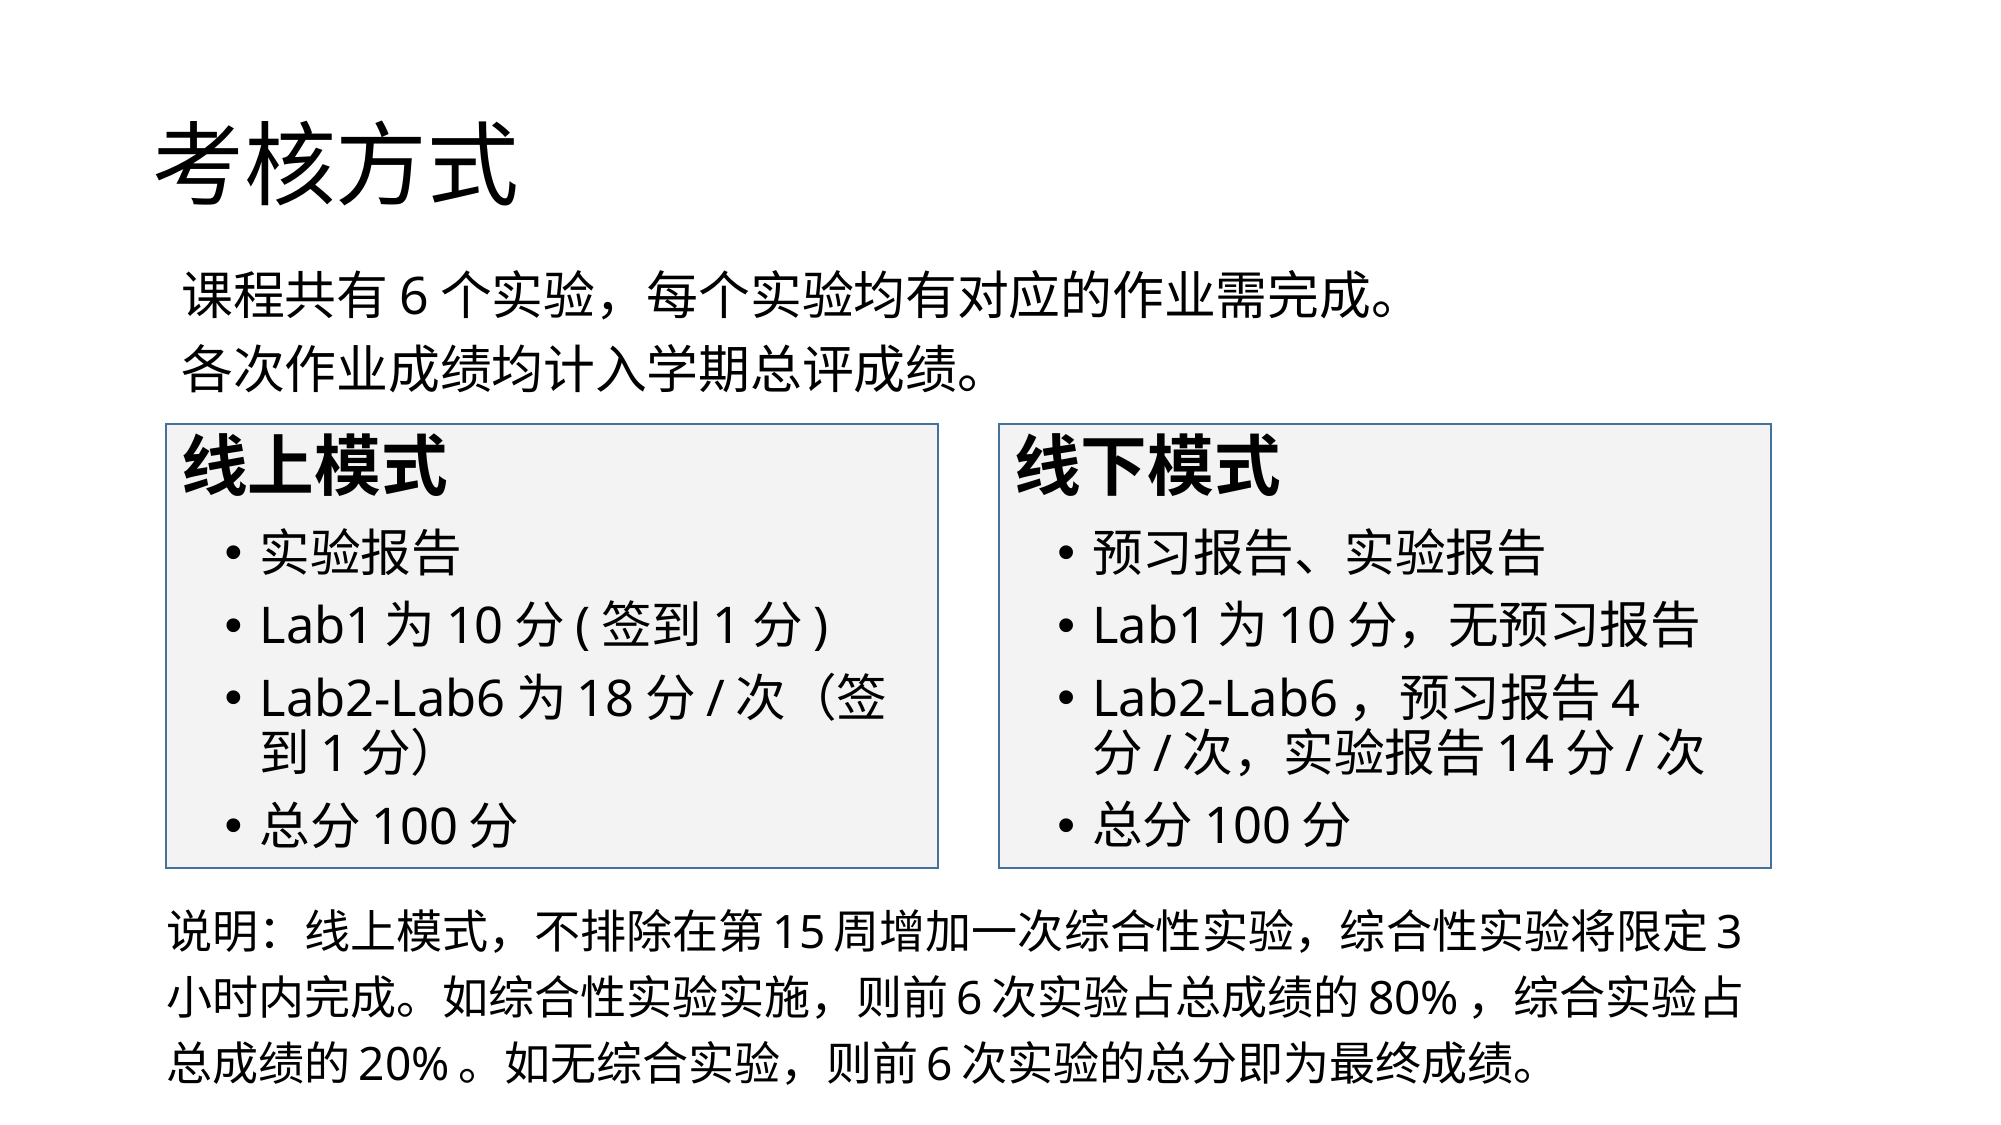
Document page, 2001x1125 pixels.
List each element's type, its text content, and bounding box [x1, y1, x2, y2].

title 考核方式 [137, 59, 1863, 278]
text_box 预习报告、实验报告 Lab1为10分，无预习报告 Lab2-Lab6，预习报告4分/次，实验报告14分/次 总分100分 [1042, 519, 1771, 869]
text_box [998, 423, 1772, 869]
text_box [165, 423, 939, 869]
text_box 线下模式 [999, 416, 1507, 512]
list 实验报告 Lab1为10分(签到1分) Lab2-Lab6为18分/次（签到1分） 总分100分 [209, 519, 938, 869]
text_box 说明：线上模式，不排除在第15周增加一次综合性实验，综合性实验将限定3小时内完成。如综合性实验实施，则前6次实验占总成绩的80%，综合实验占总成绩的20%。如无综合实验，则前6次实验的总分即为最终成绩。 [151, 883, 1798, 1100]
text_box 课程共有6个实验，每个实验均有对应的作业需完成。 各次作业成绩均计入学期总评成绩。 [166, 262, 1863, 409]
text_box 线上模式 [166, 416, 674, 512]
